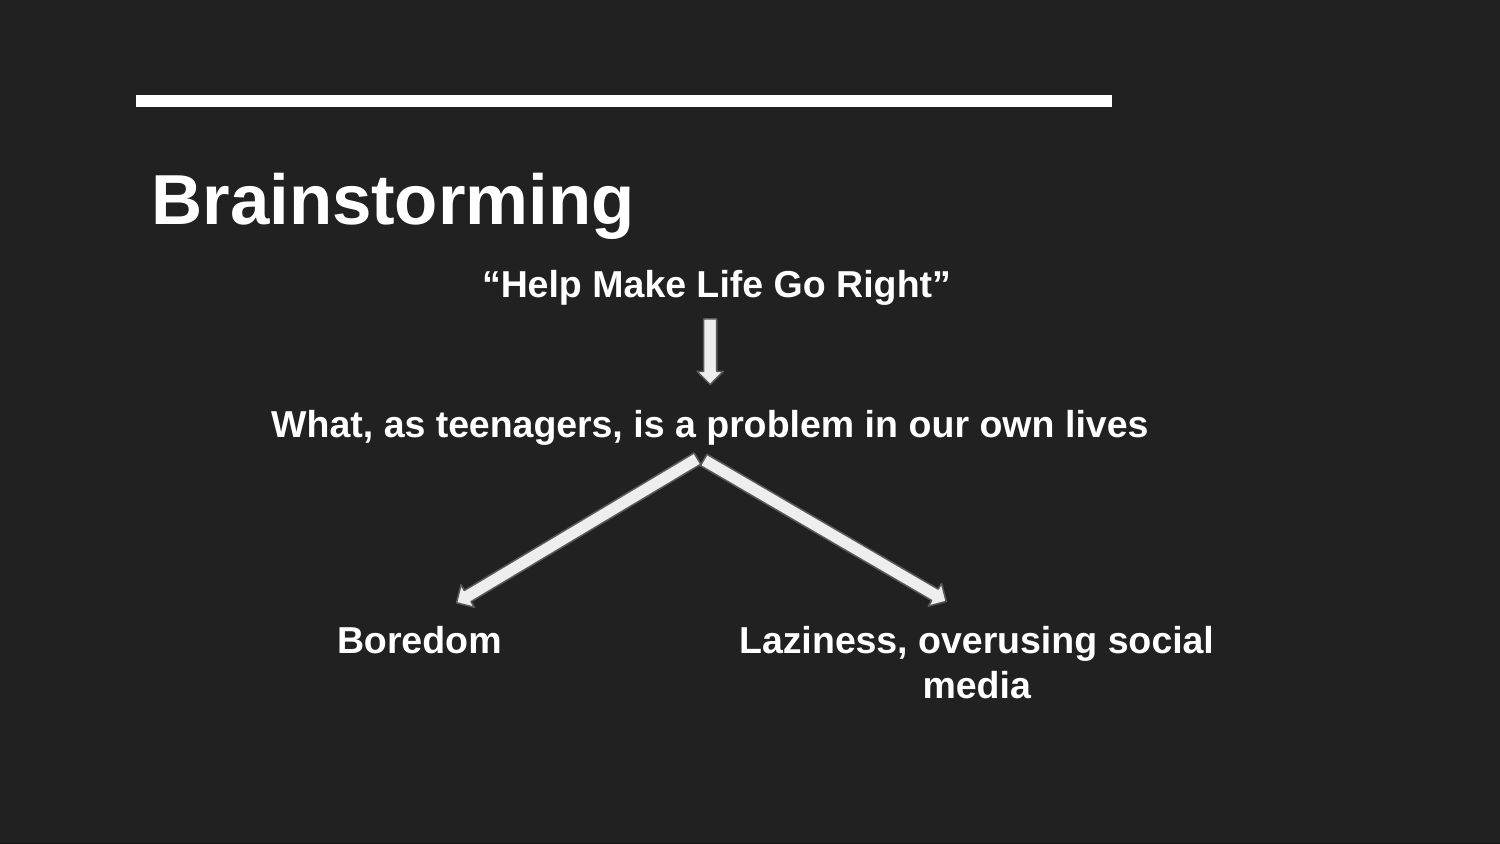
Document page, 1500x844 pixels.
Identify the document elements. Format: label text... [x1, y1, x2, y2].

text_box [697, 318, 724, 385]
title Brainstorming [136, 138, 1090, 274]
text_box [700, 454, 946, 600]
list “Help Make Life Go Right” [467, 237, 974, 326]
text_box Boredom [136, 600, 702, 689]
text_box Laziness, overusing social media [723, 600, 1231, 736]
text_box What, as teenagers, is a problem in our own lives [243, 384, 1178, 451]
text_box [457, 452, 701, 600]
